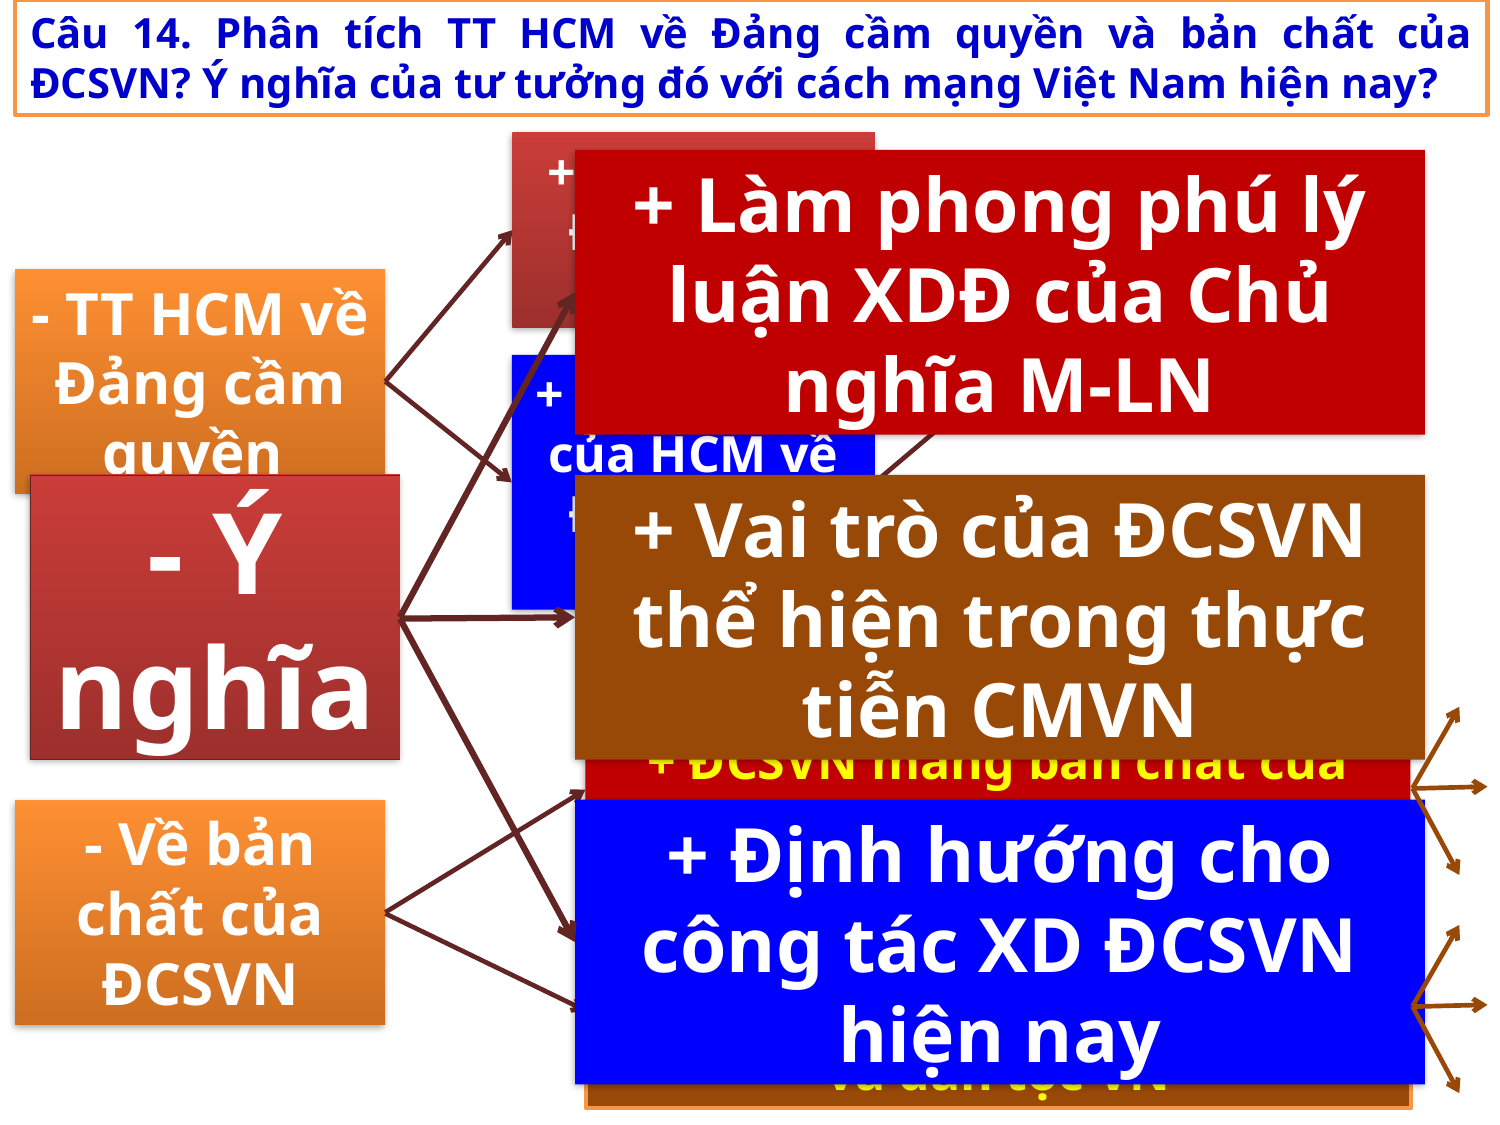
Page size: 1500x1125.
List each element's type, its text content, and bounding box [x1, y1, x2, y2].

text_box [1412, 1006, 1460, 1094]
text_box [1412, 706, 1460, 784]
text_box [399, 293, 576, 618]
text_box + Khái niệm Đảng cầm quyền? [512, 132, 875, 292]
text_box - TT HCM về Đảng cầm quyền [15, 269, 380, 494]
text_box + Bản chất GCCN của Đảng thống nhất với tính nhân dân và dân tộc VN [584, 1092, 1413, 1110]
text_box - Ý nghĩa [29, 474, 394, 760]
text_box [1412, 924, 1460, 1003]
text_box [385, 231, 513, 382]
text_box + Làm phong phú lý luận XDĐ của Chủ nghĩa M-LN [575, 149, 1425, 435]
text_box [385, 790, 394, 912]
text_box + Định hướng cho công tác XD ĐCSVN hiện nay [575, 799, 1425, 1085]
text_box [385, 913, 587, 1013]
text_box + Vai trò của ĐCSVN thể hiện trong thực tiễn CMVN [579, 474, 1425, 760]
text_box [874, 483, 1066, 596]
text_box + Quan điểm của HCM về Đảng cầm quyền? [579, 443, 869, 472]
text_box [579, 790, 586, 912]
text_box Câu 14. Phân tích TT HCM về Đảng cầm quyền và bản chất của ĐCSVN? Ý nghĩa của tư tưởng đó với cách mạng Việt Nam hiện nay? [13, 0, 1490, 117]
text_box - Về bản chất của ĐCSVN [15, 800, 386, 1025]
text_box + ĐCSVN mang bản chất của GCCN VN [585, 768, 1407, 797]
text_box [385, 382, 394, 484]
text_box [399, 623, 576, 944]
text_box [1412, 788, 1460, 876]
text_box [874, 324, 1063, 483]
